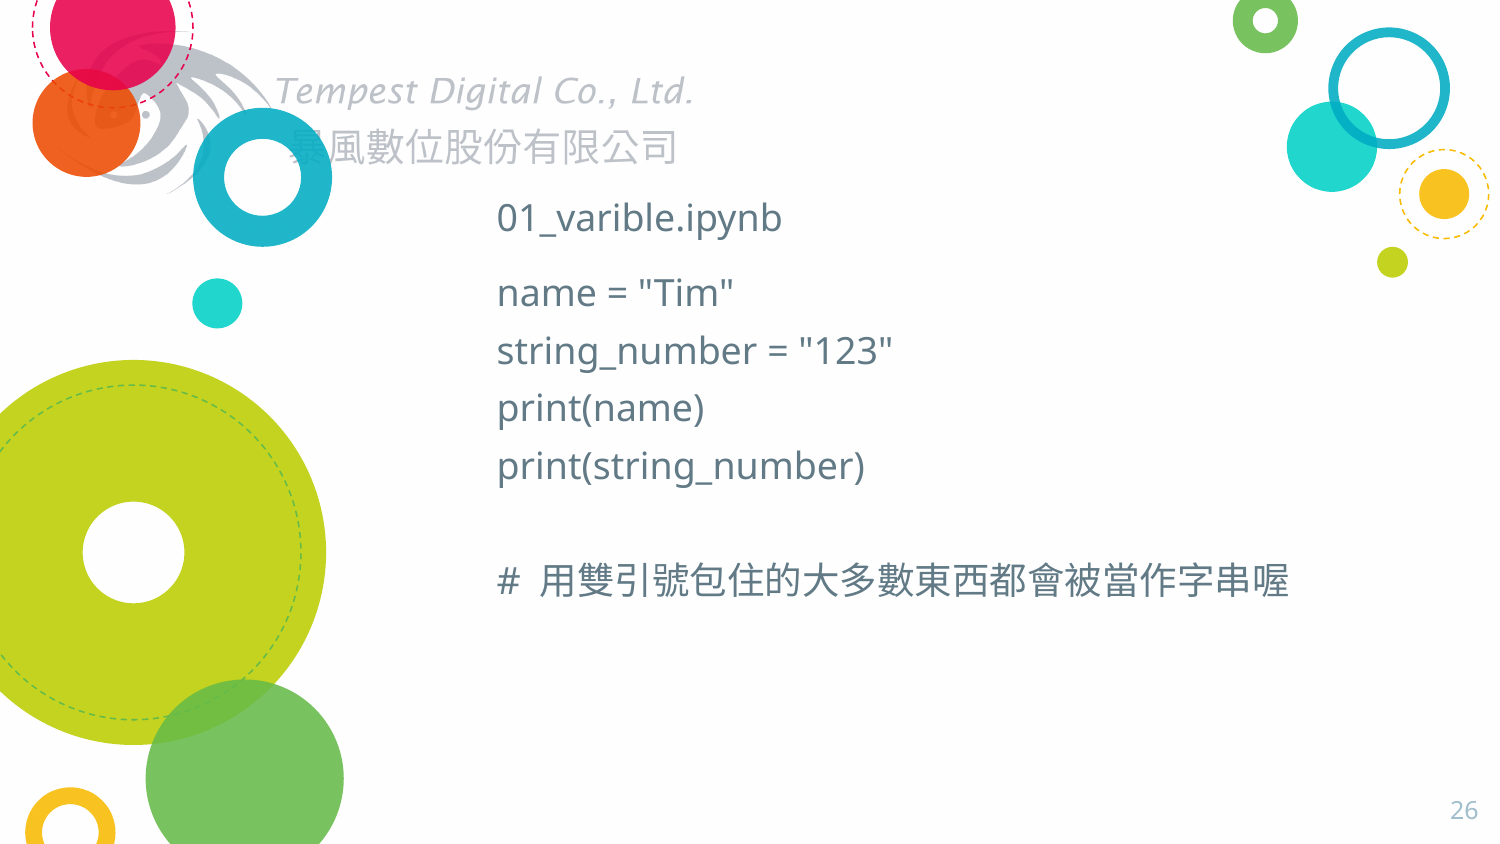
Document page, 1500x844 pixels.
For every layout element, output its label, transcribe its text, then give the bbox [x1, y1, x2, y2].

title 01_varible.ipynb [481, 149, 1347, 255]
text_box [32, 72, 141, 177]
slide_number 26 [1416, 779, 1494, 844]
table_cell Task [0, 0, 1500, 844]
list name = "Tim" string_number = "123" print(name) print(string_number) # 用雙引號包住的大多數東西都會被當作字串喔 [481, 255, 1347, 809]
